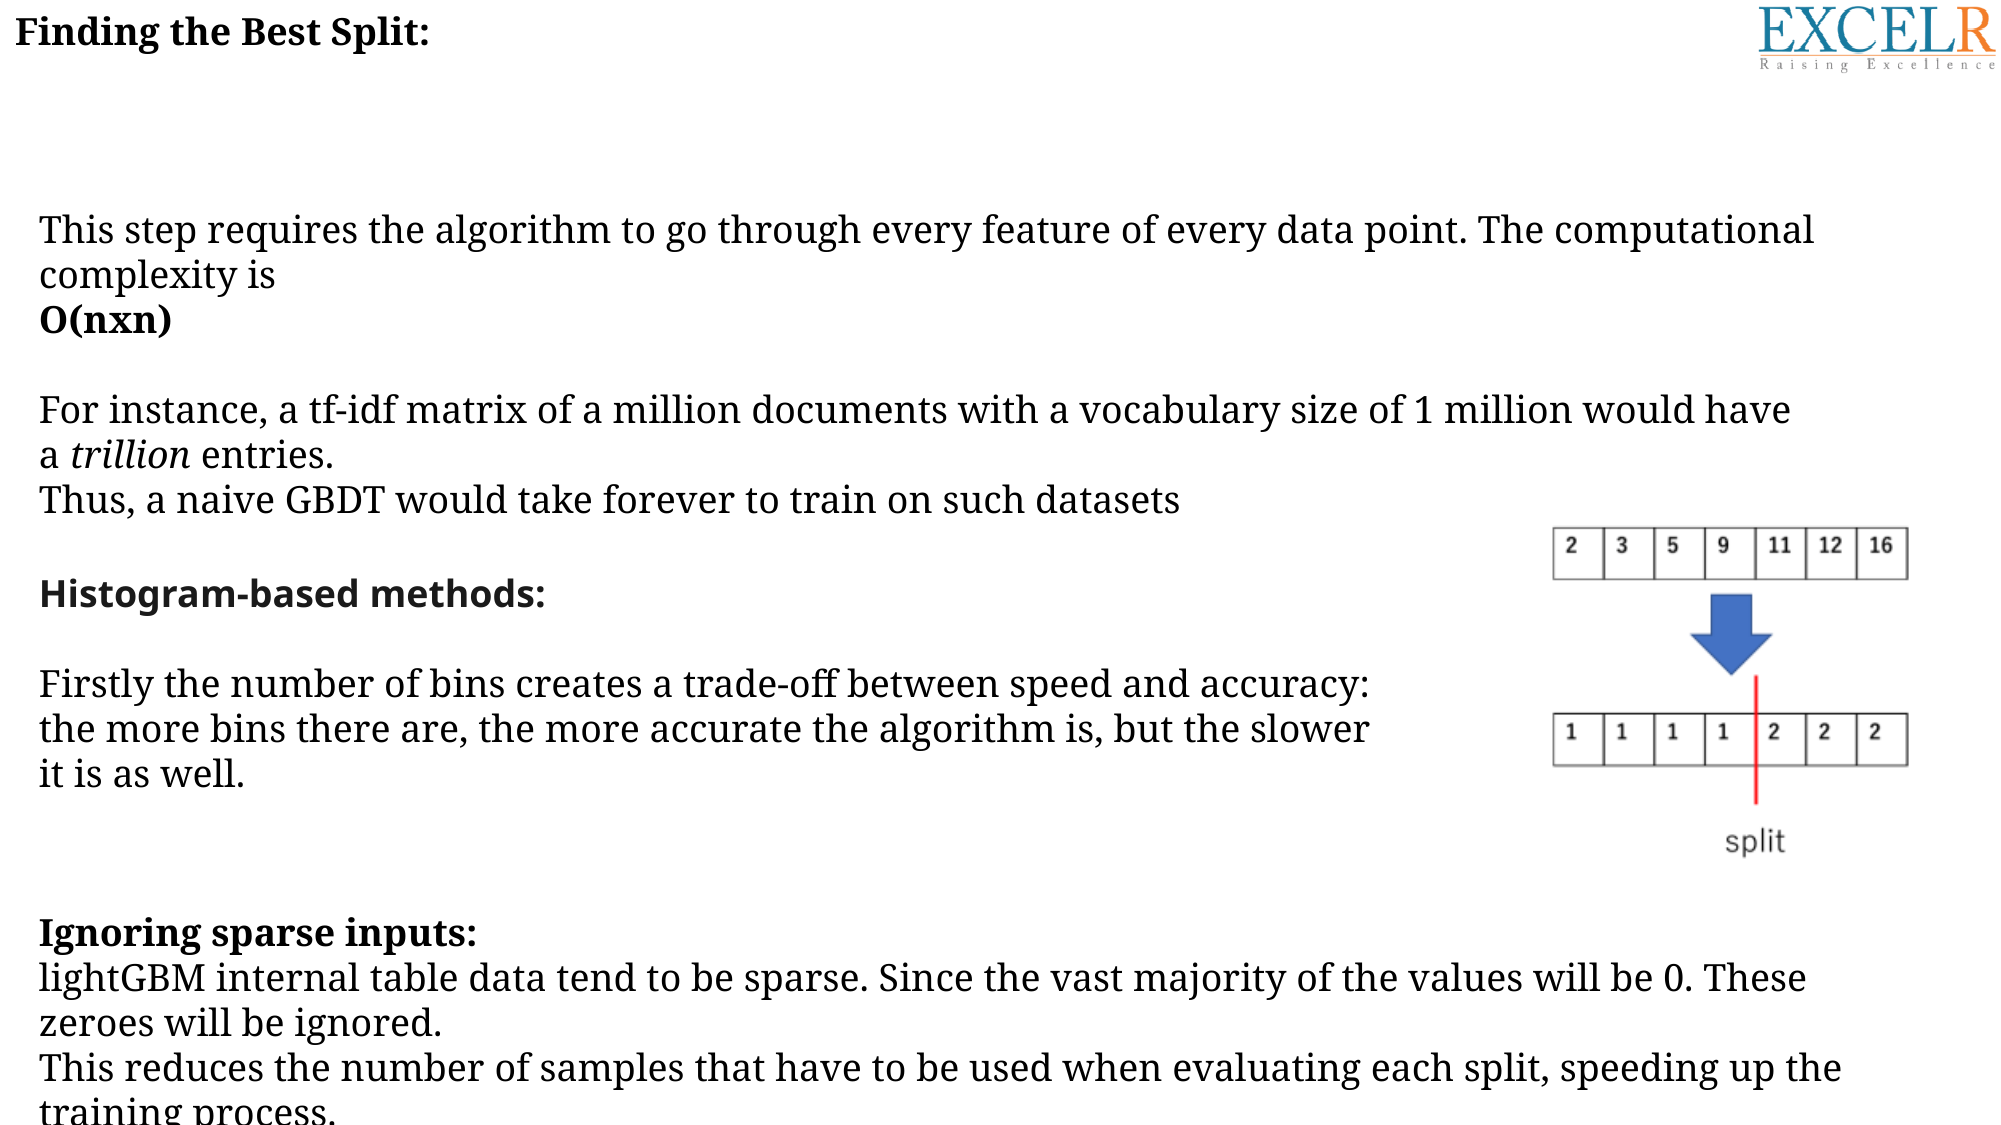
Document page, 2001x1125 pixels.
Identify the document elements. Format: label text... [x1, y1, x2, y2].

text_box This step requires the algorithm to go through every feature of every data point. The computational complexity is O(nxn) For instance, a tf-idf matrix of a million documents with a vocabulary size of 1 million would have a trillion entries. Thus, a naive GBDT would take forever to train on such datasets [24, 198, 1878, 574]
text_box Histogram-based methods: Firstly the number of bins creates a trade-off between speed and accuracy: the more bins there are, the more accurate the algorithm is, but the slower it is as well. [24, 574, 1396, 803]
picture [1497, 486, 1977, 902]
text_box Finding the Best Split: [0, 0, 668, 60]
text_box Ignoring sparse inputs: lightGBM internal table data tend to be sparse. Since the vast majority of the values will be 0. These zeroes will be ignored. This reduces the number of samples that have to be used when evaluating each split, speeding up the training process. [24, 901, 1930, 1125]
picture [1756, 0, 2000, 78]
